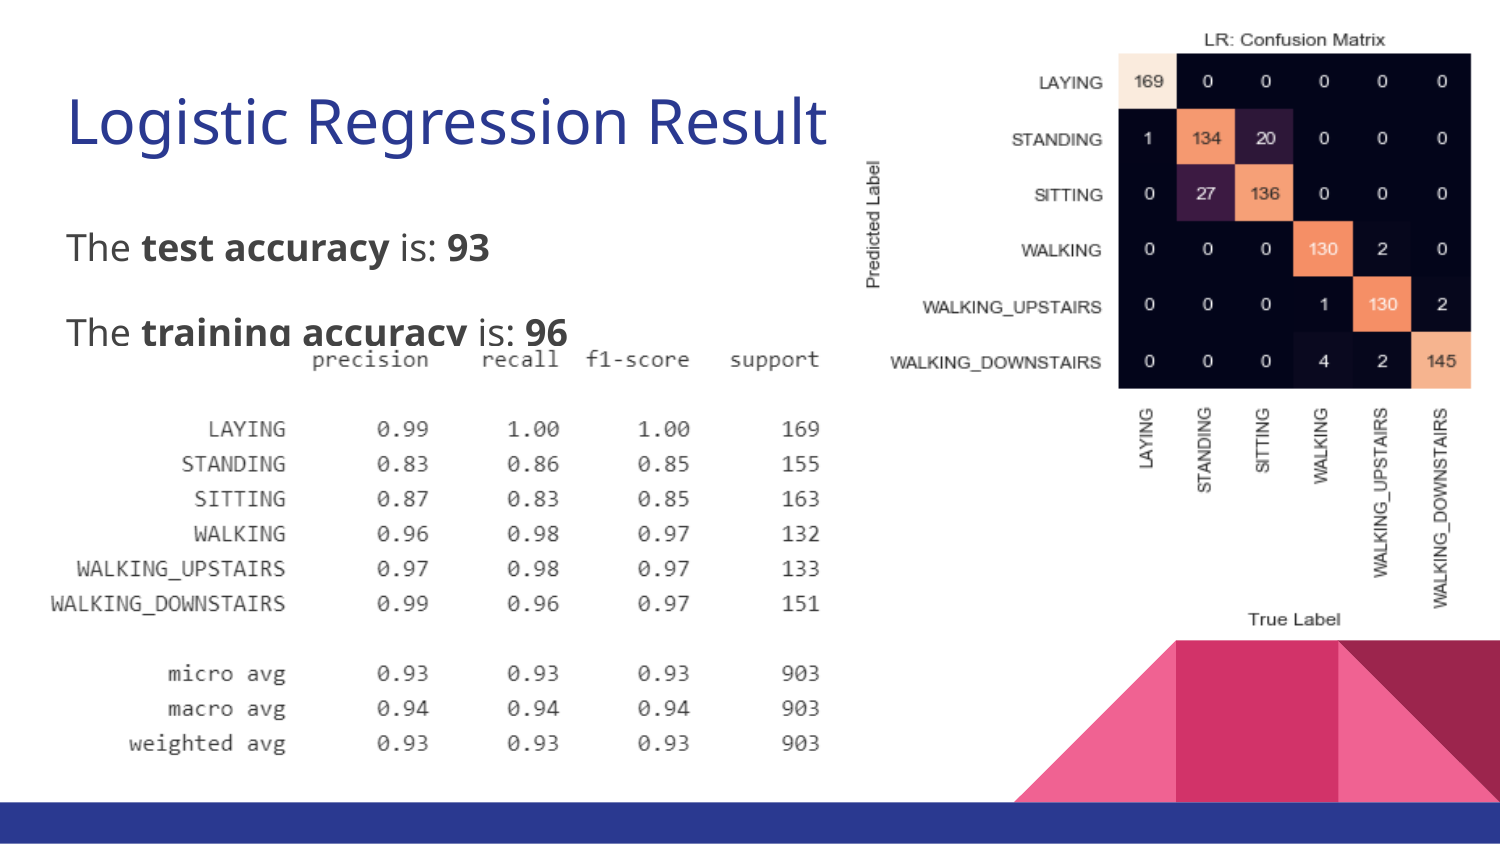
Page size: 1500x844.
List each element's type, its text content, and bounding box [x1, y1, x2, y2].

list The test accuracy is: 93 The training accuracy is: 96 [51, 201, 590, 344]
title Logistic Regression Result [51, 67, 852, 167]
picture [36, 23, 1481, 798]
